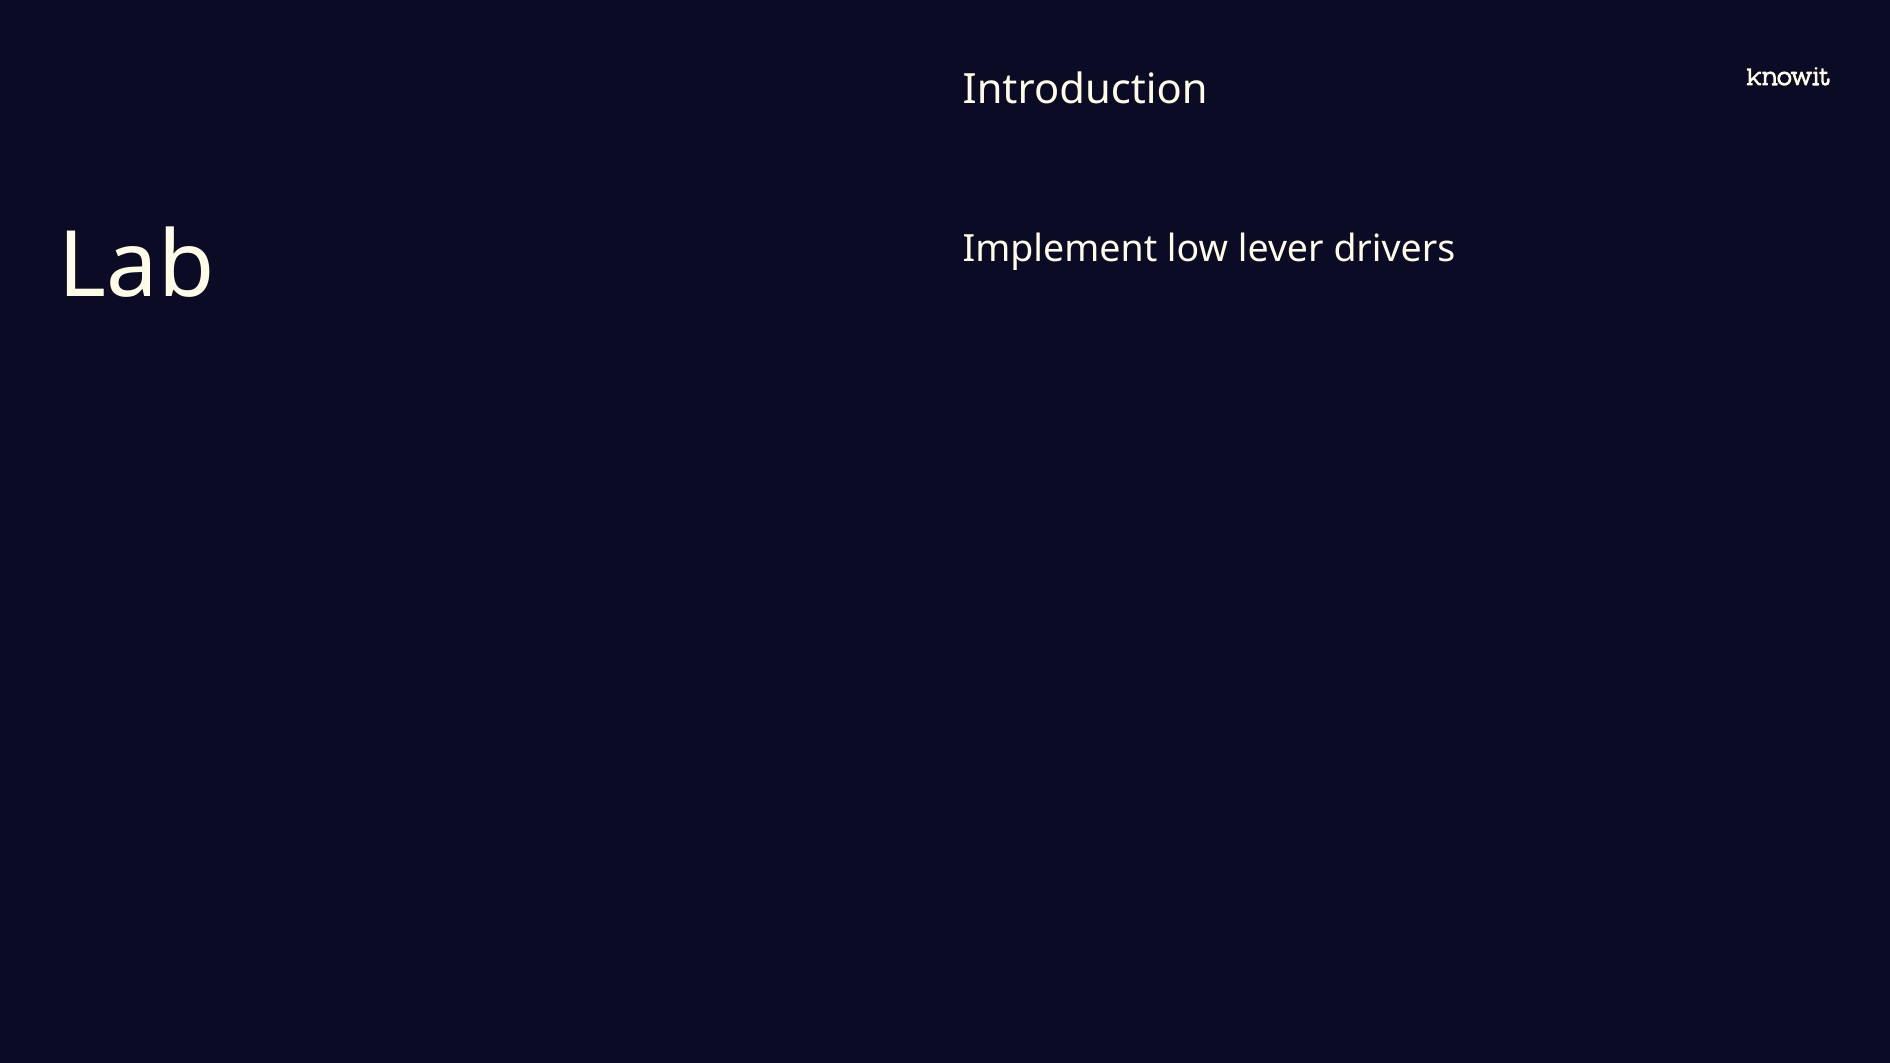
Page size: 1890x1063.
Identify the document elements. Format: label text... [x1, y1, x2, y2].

list Implement low lever drivers [962, 221, 1831, 998]
title Lab [59, 204, 928, 316]
list Introduction [962, 59, 1530, 109]
